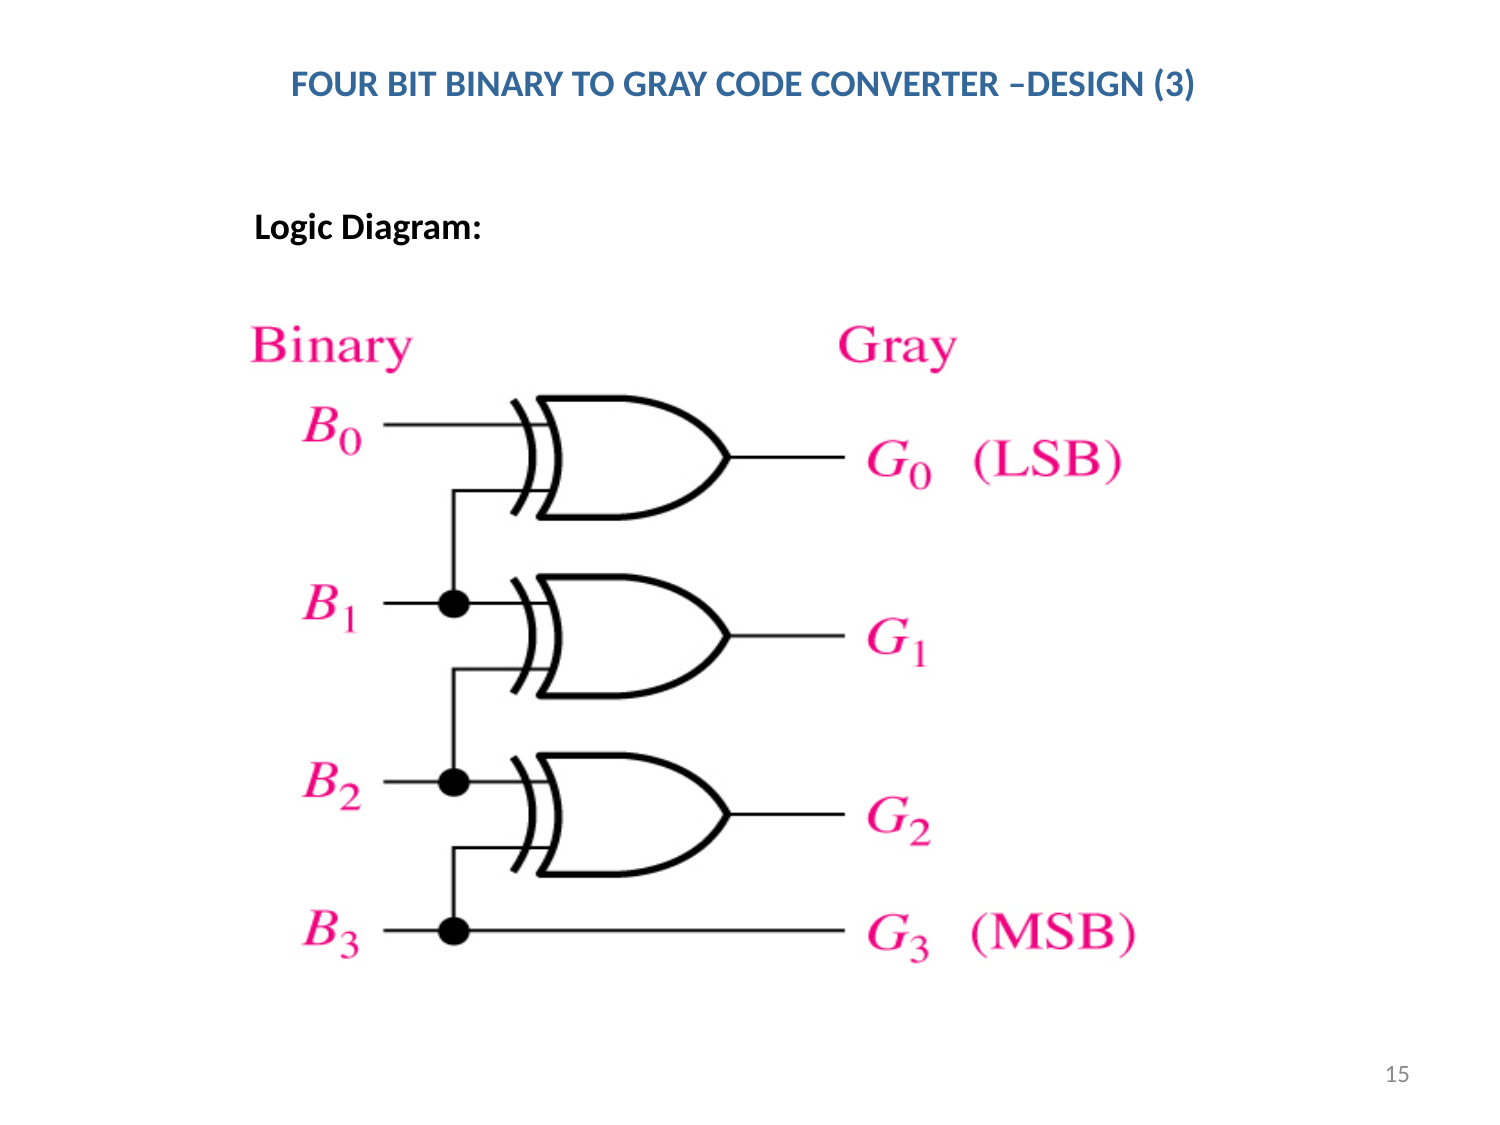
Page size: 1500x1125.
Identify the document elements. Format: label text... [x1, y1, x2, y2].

text_box Logic Diagram: [239, 194, 498, 254]
text_box FOUR BIT BINARY TO GRAY CODE CONVERTER –DESIGN (3) [24, 37, 1463, 125]
slide_number 15 [1074, 1042, 1425, 1103]
picture [249, 310, 1138, 968]
